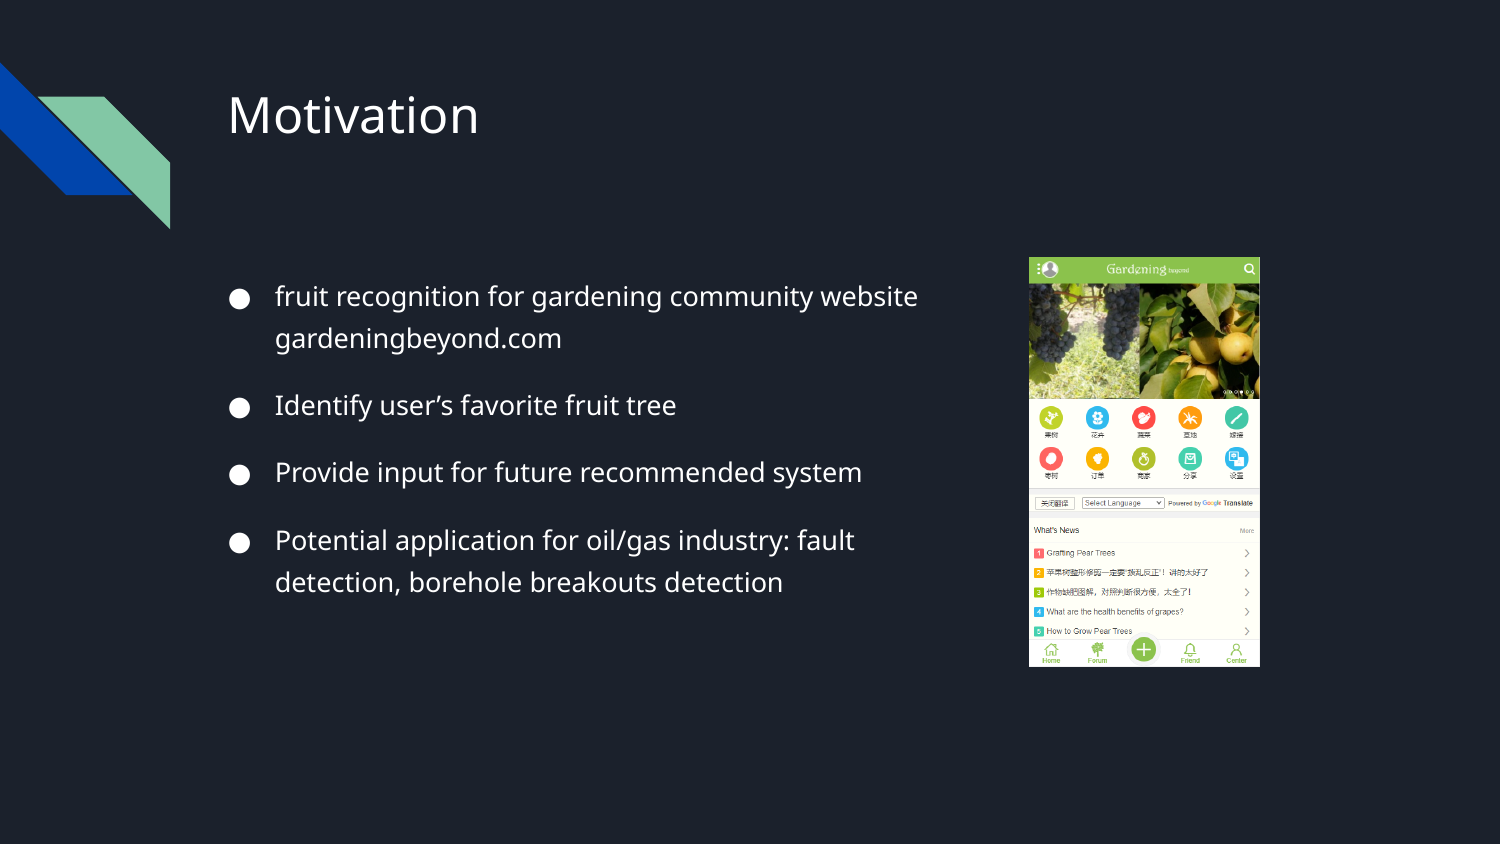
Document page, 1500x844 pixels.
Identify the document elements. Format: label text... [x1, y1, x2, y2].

picture [1028, 256, 1260, 667]
list fruit recognition for gardening community website gardeningbeyond.com Identify user’s favorite fruit tree Provide input for future recommended system Potential application for oil/gas industry: fault detection, borehole breakouts detection [212, 257, 998, 735]
title Motivation [212, 64, 1368, 215]
